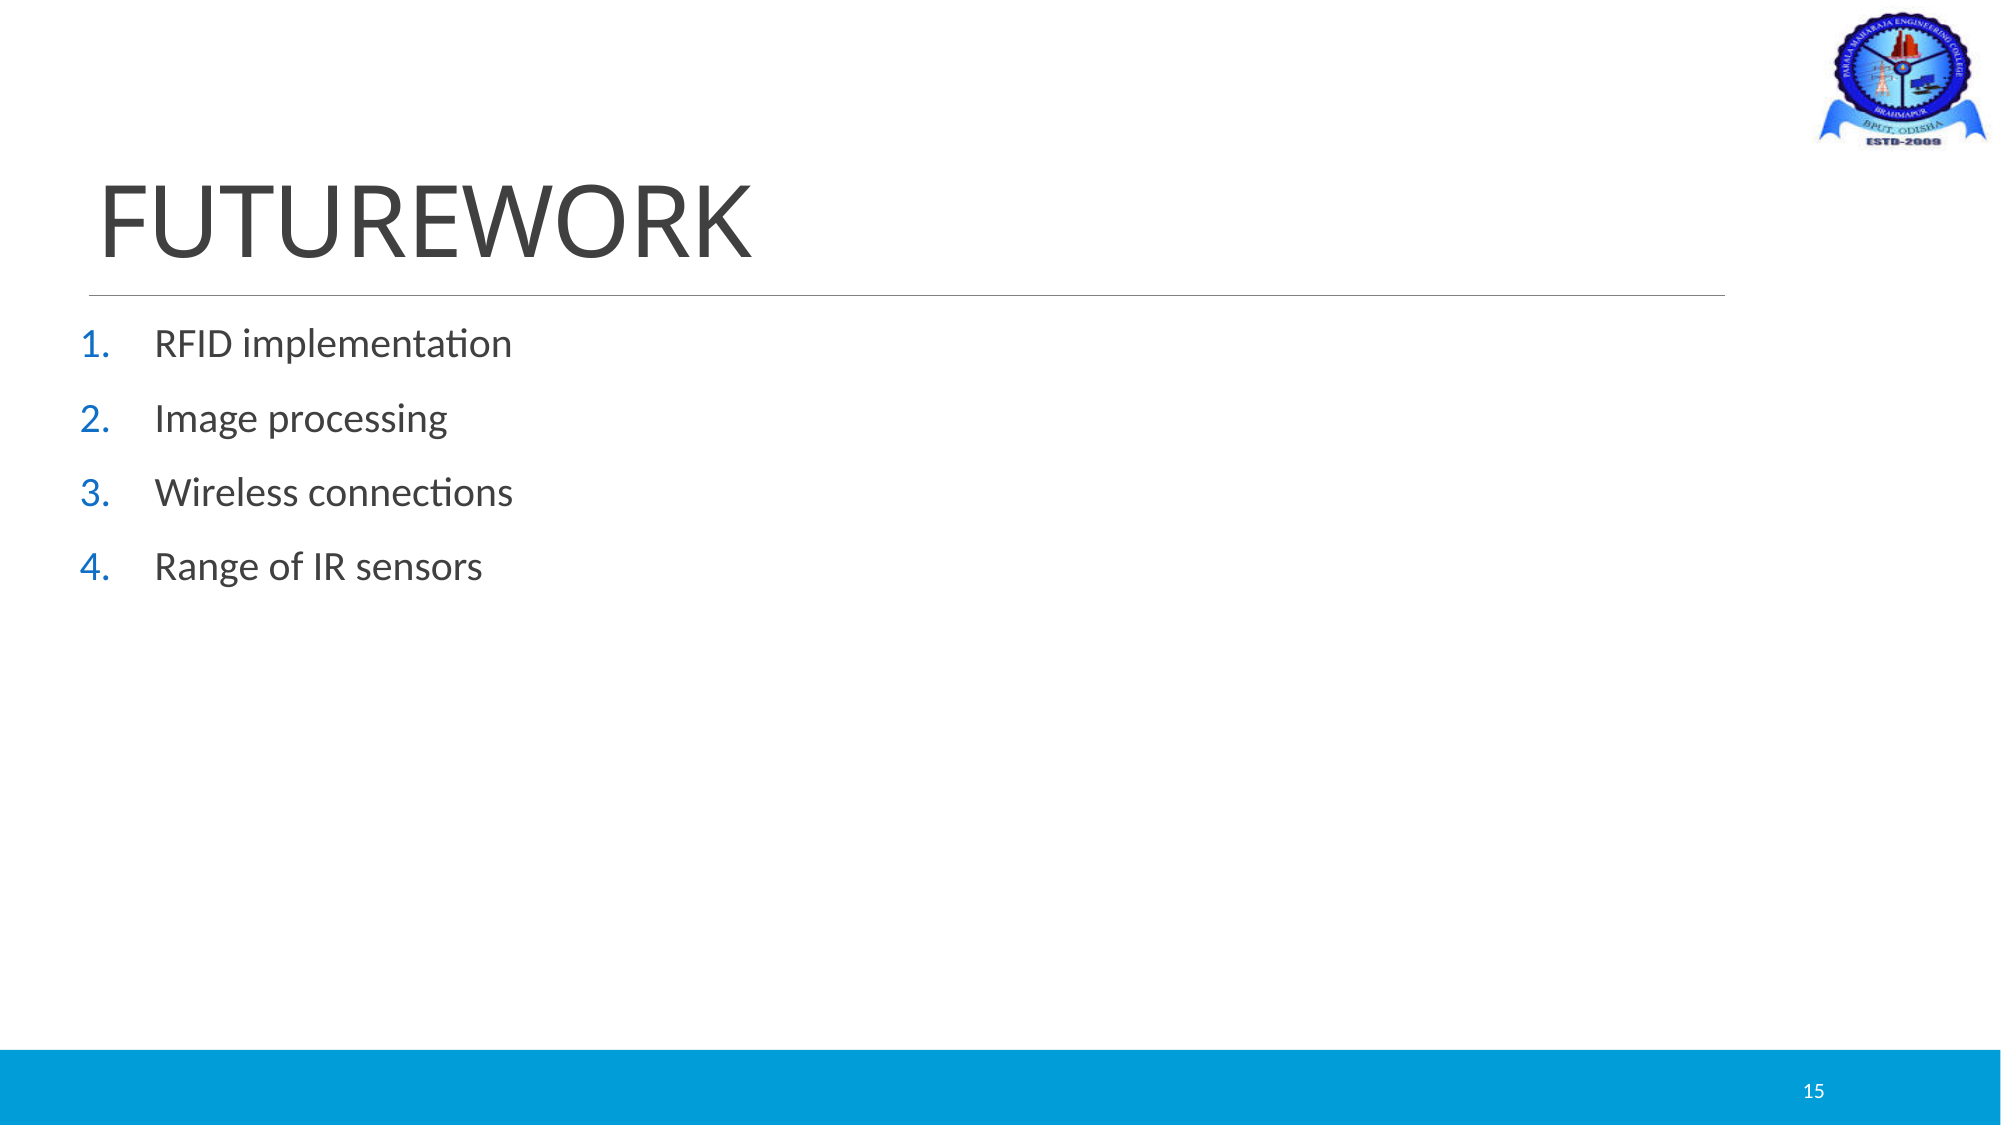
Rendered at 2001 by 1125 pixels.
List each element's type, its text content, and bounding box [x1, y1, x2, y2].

picture [1807, 0, 2001, 151]
list RFID implementation Image processing Wireless connections Range of IR sensors [79, 314, 1730, 975]
slide_number 15 [1624, 1059, 1840, 1120]
title FUTUREWORK [81, 47, 1733, 286]
